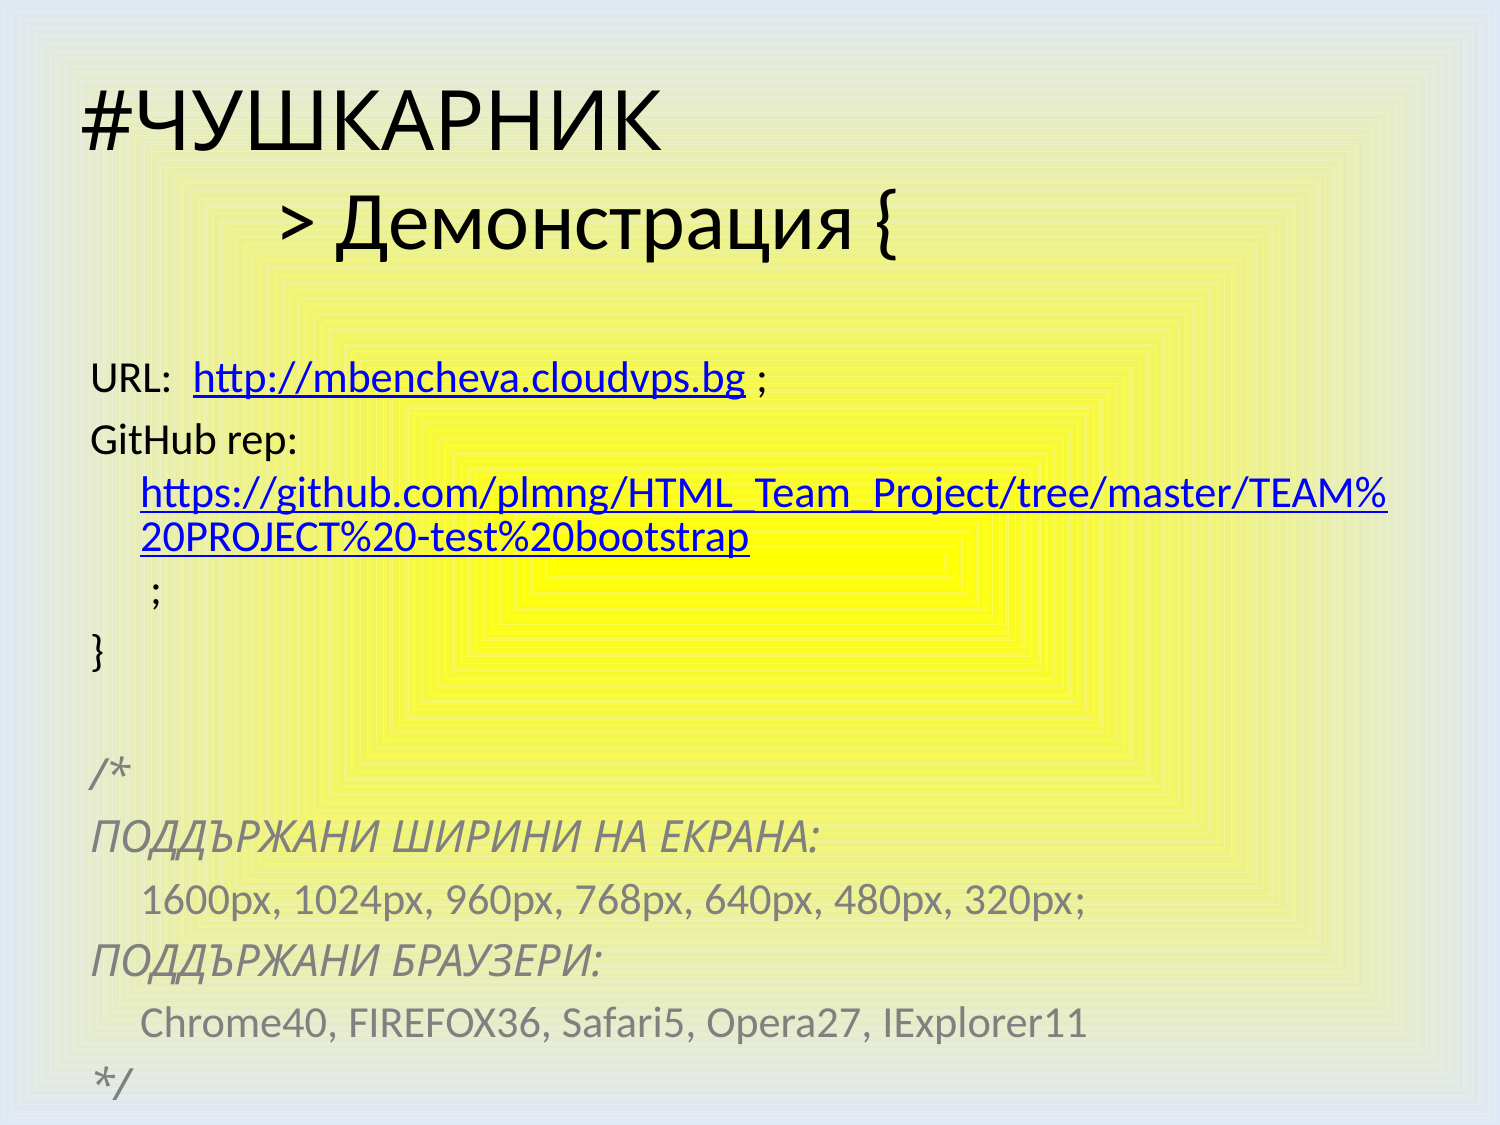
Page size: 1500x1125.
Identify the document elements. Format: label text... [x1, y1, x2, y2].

title #ЧУШКАРНИК > Демонстрация { [64, 42, 1471, 291]
list URL: http://mbencheva.cloudvps.bg ; GitHub rep: https://github.com/plmng/HTML_Team_Project/tree/master/TEAM%20PROJECT%20-test%20bootstrap ; } /* ПОДДЪРЖАНИ ШИРИНИ НА ЕКРАНА: 1600px, 1024px, 960px, 768px, 640px, 480px, 320px; ПОДДЪРЖАНИ БРАУЗЕРИ: Chrome40, FIREFOX36, Safari5, Opera27, IExplorer11 */ [75, 278, 1425, 1083]
